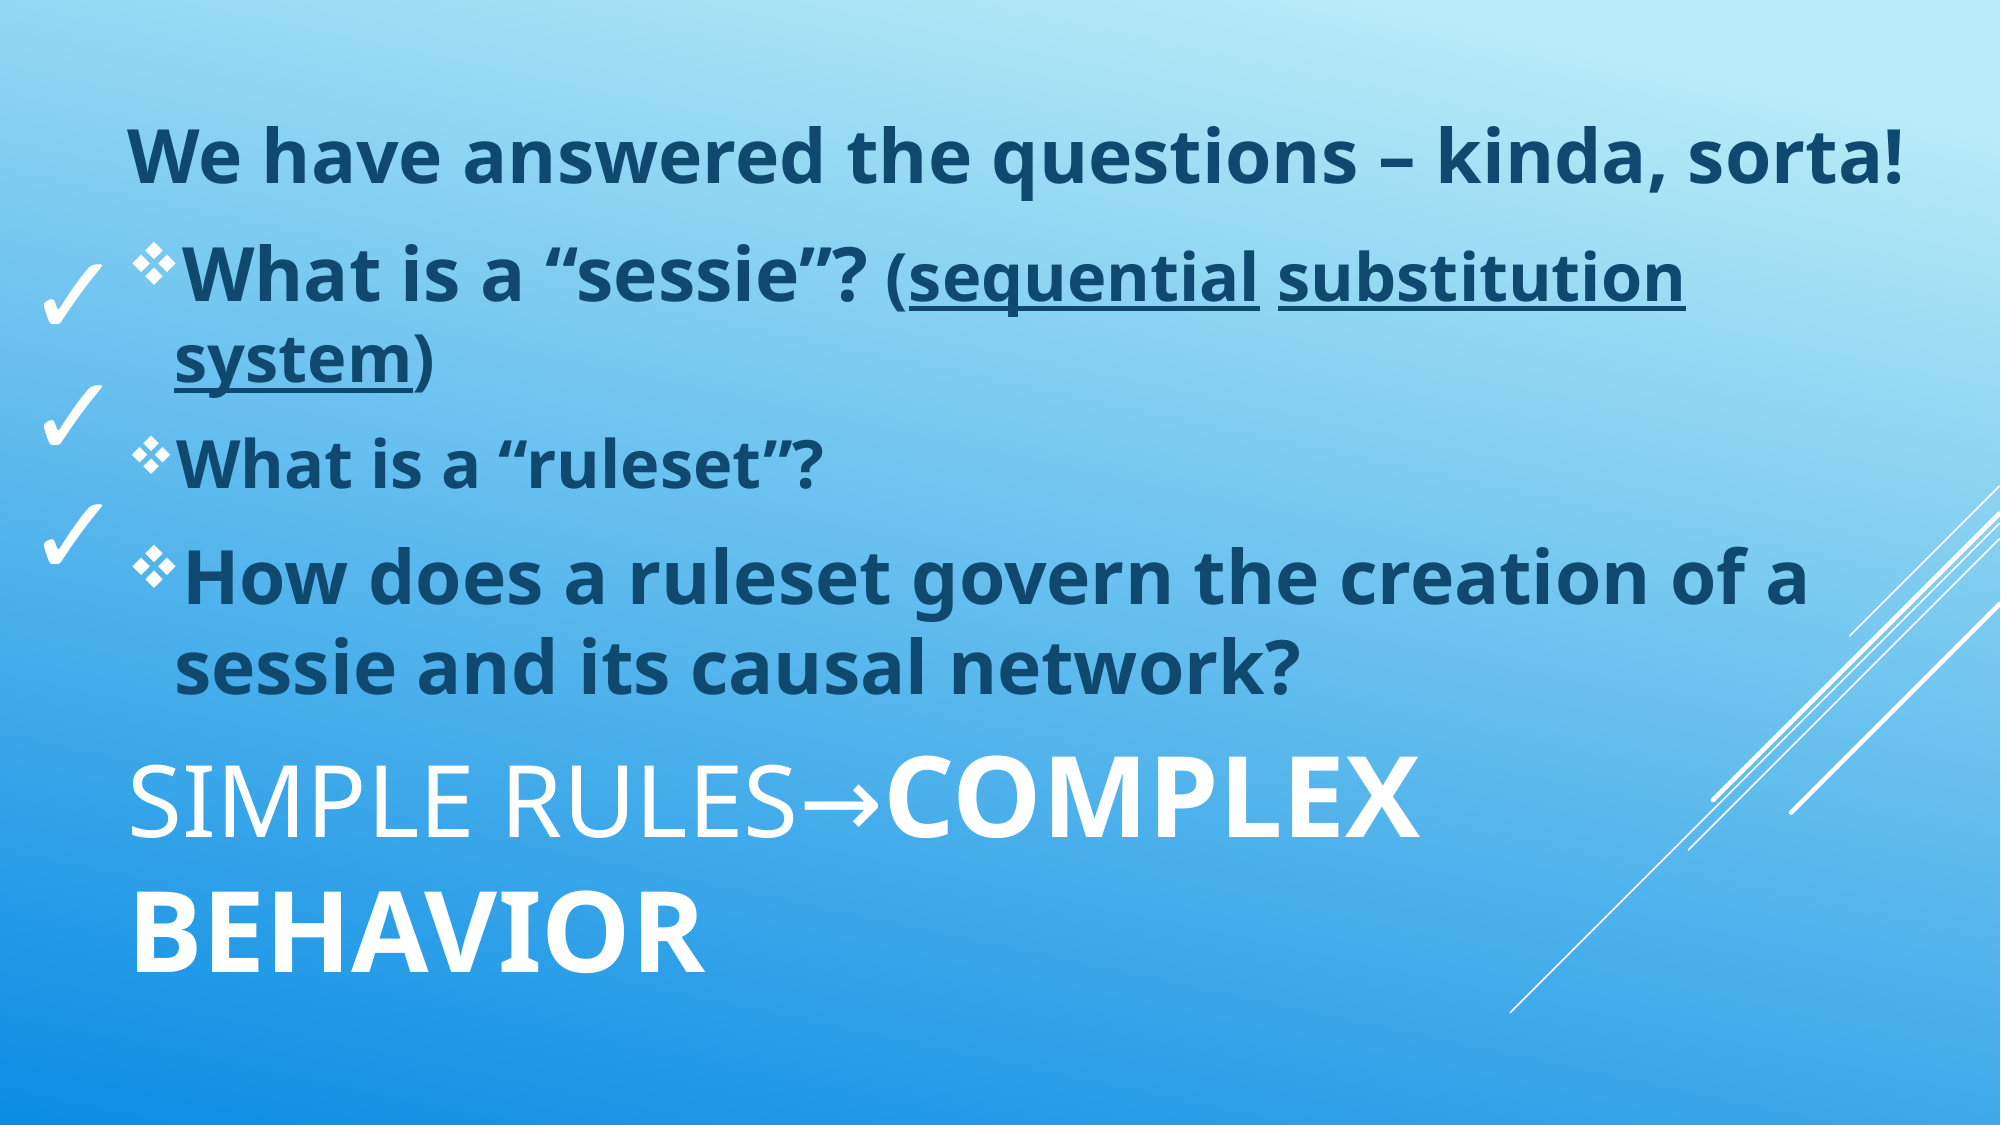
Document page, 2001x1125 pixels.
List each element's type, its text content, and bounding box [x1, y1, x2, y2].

title Simple Rules→Complex Behavior [112, 736, 2000, 984]
list We have answered the questions – kinda, sorta! What is a “sessie”? (sequential substitution system) What is a “ruleset”? How does a ruleset govern the creation of a sessie and its causal network? [112, 112, 1980, 706]
text_box ✓ [13, 336, 137, 455]
text_box ✓ [13, 455, 137, 605]
text_box ✓ [13, 215, 137, 336]
